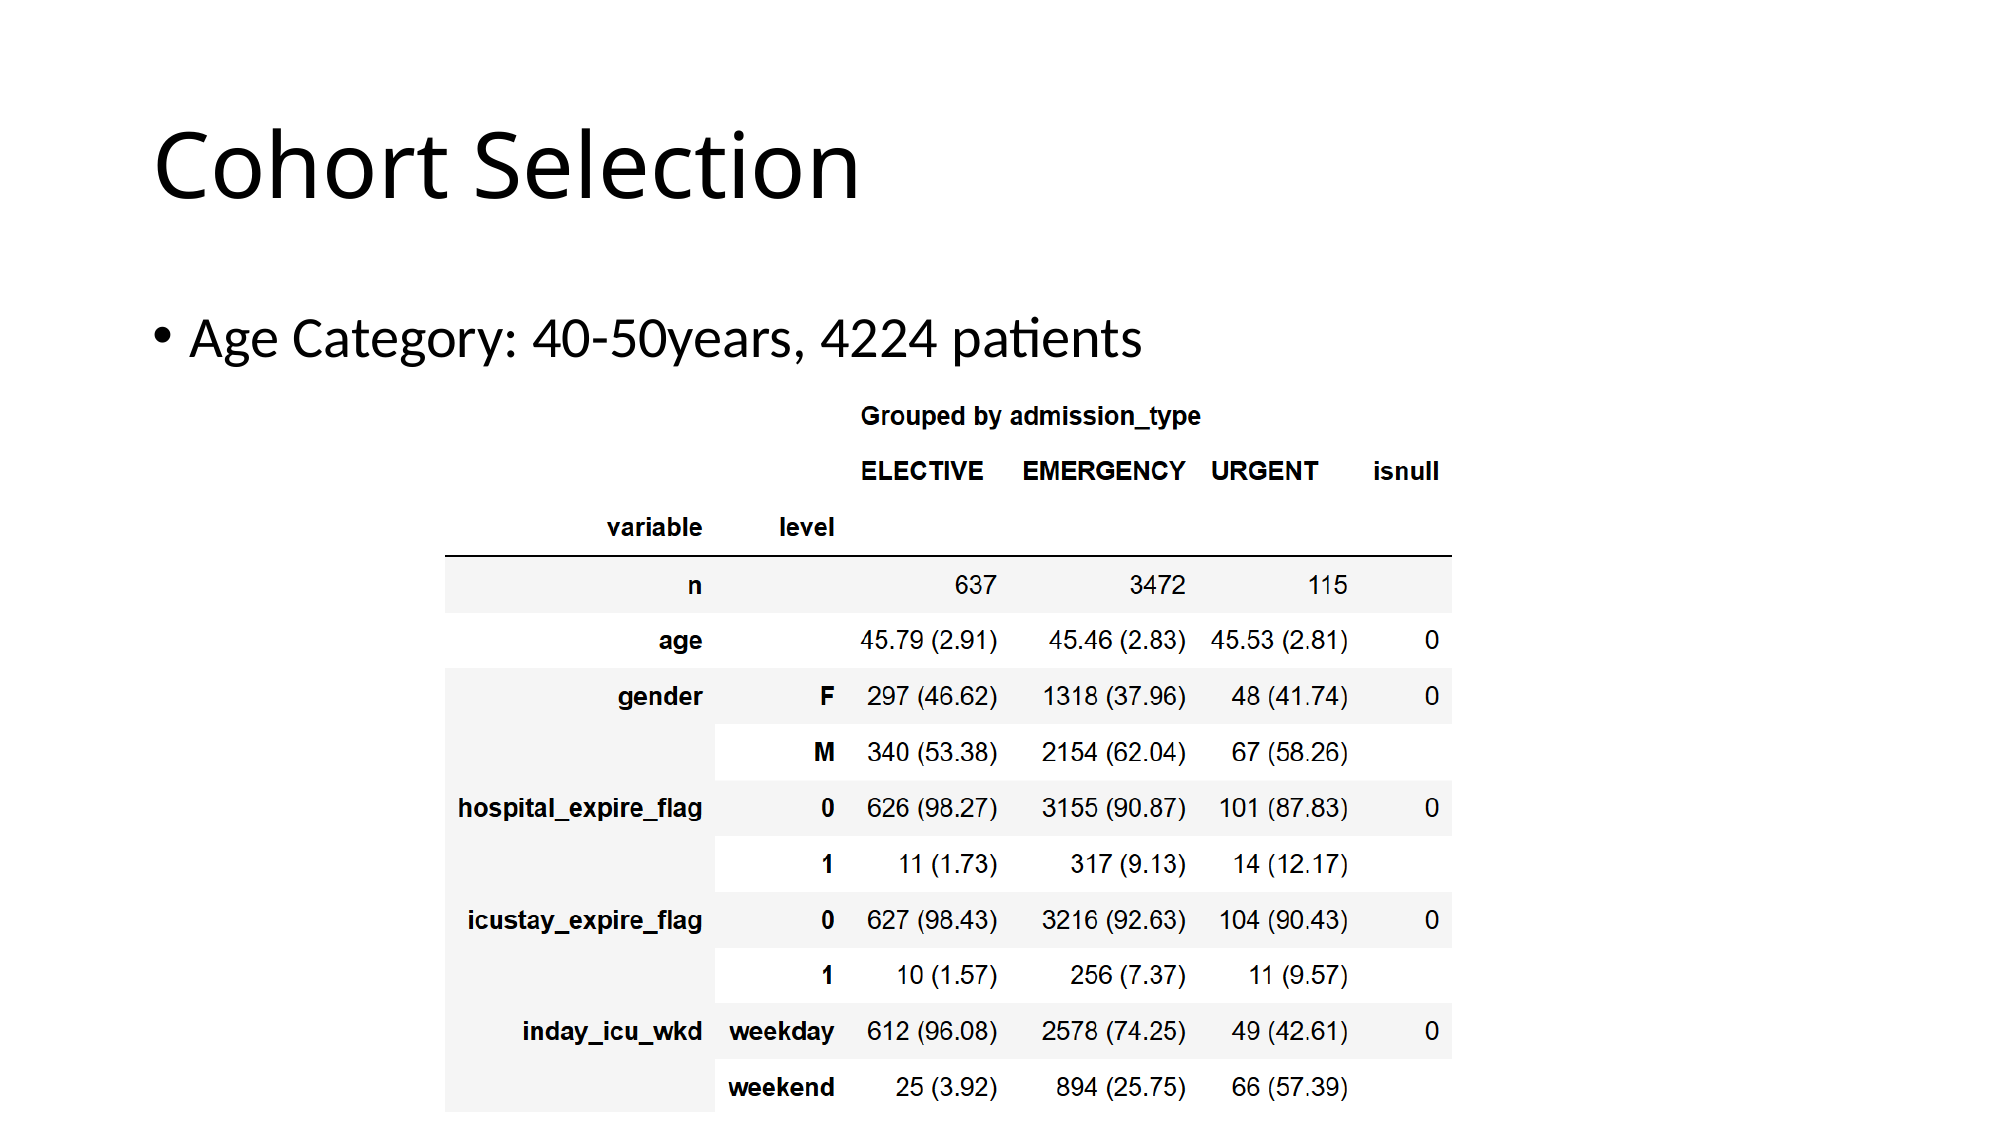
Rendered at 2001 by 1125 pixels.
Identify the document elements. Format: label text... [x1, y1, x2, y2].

picture [439, 390, 1462, 1112]
list Age Category: 40-50years, 4224 patients [137, 299, 1863, 1014]
title Cohort Selection [137, 59, 1863, 278]
